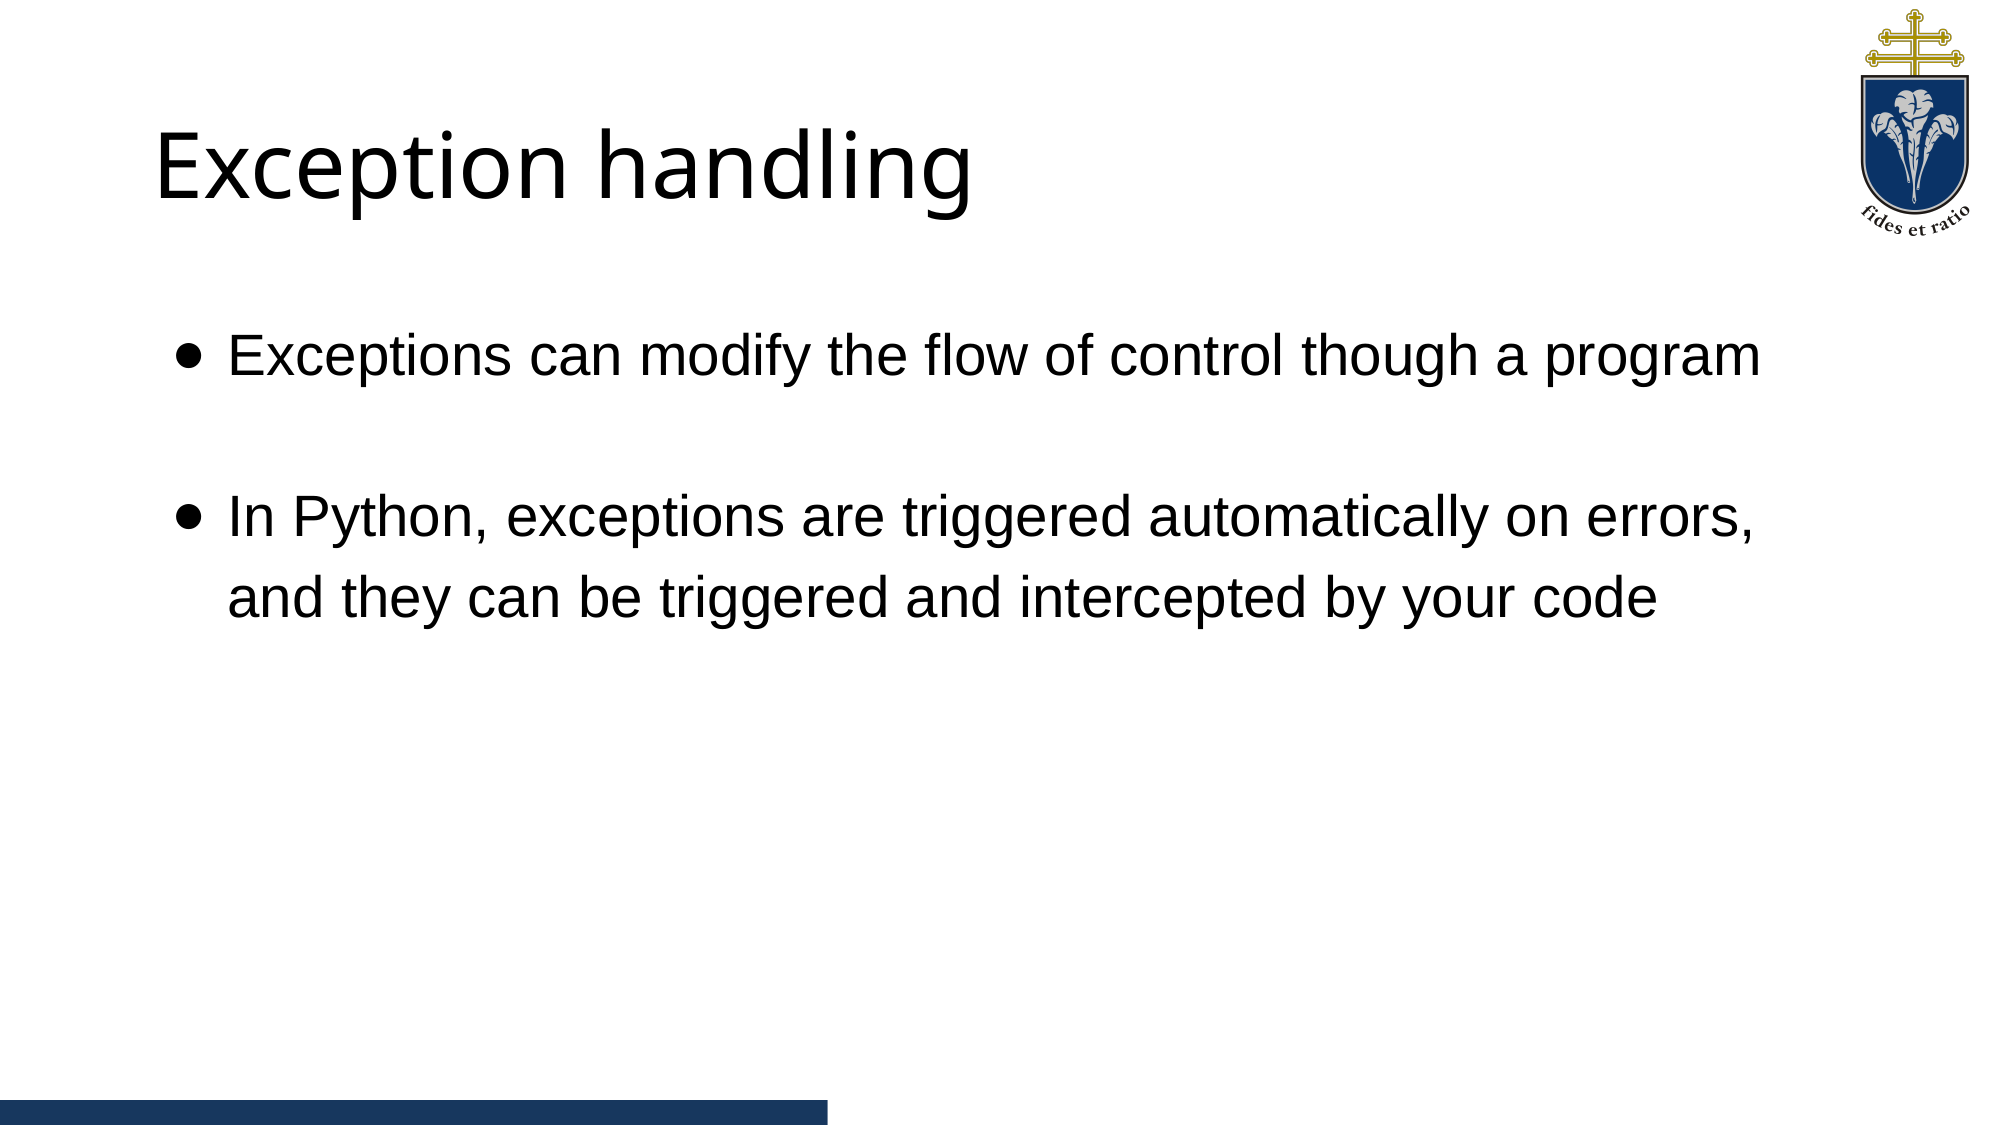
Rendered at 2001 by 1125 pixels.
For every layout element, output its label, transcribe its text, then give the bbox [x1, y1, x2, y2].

picture [1832, 5, 1998, 240]
text_box [0, 1099, 829, 1125]
list Exceptions can modify the flow of control though a program In Python, exceptions are triggered automatically on errors, and they can be triggered and intercepted by your code [137, 299, 1863, 1014]
title Exception handling [137, 59, 1863, 278]
